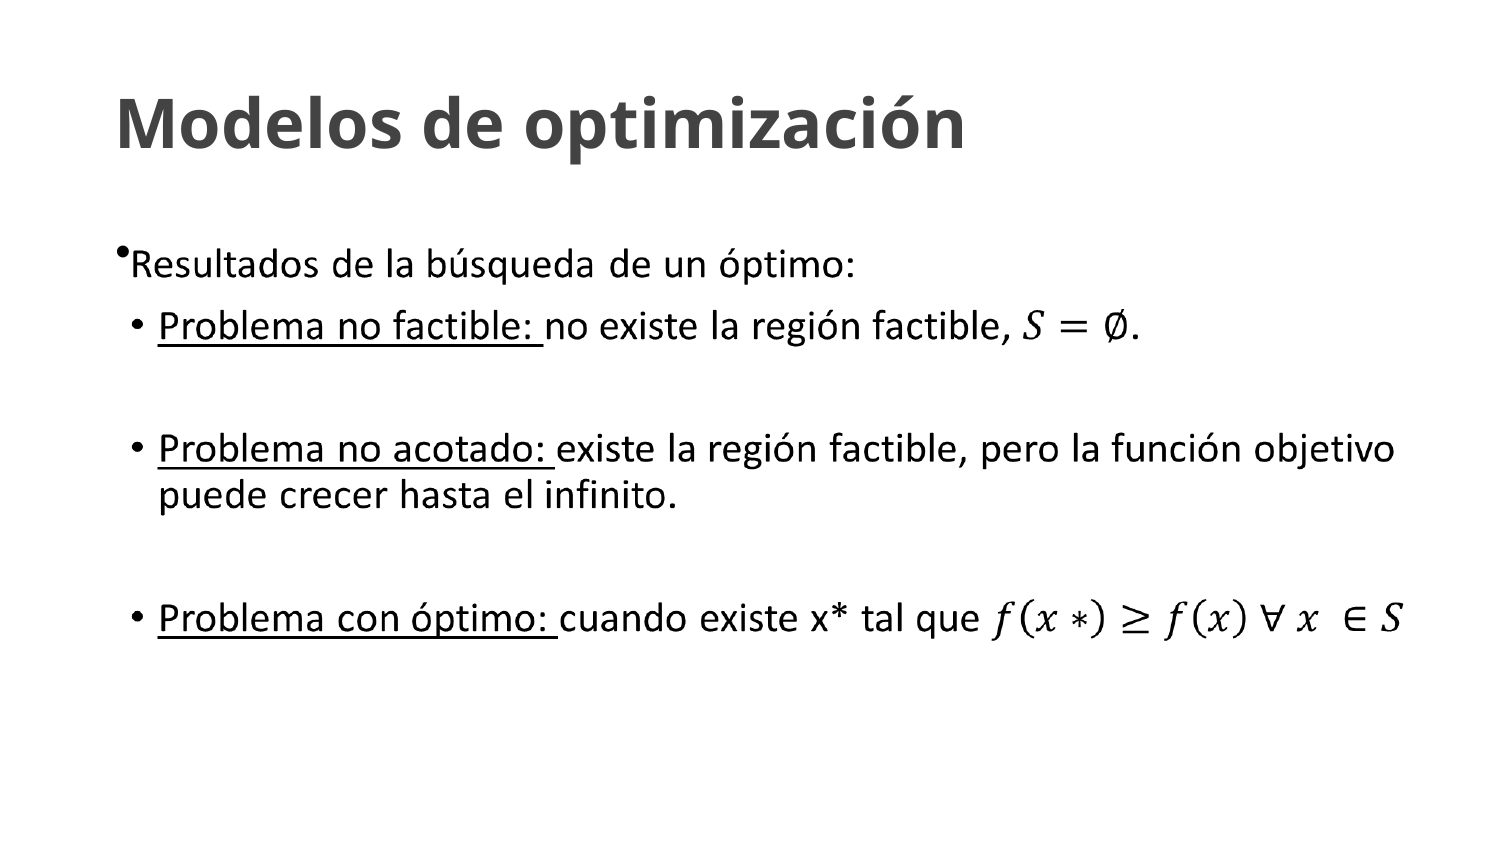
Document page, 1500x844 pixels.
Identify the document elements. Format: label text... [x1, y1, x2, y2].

title Modelos de optimización [103, 44, 1397, 208]
list [103, 224, 1452, 760]
